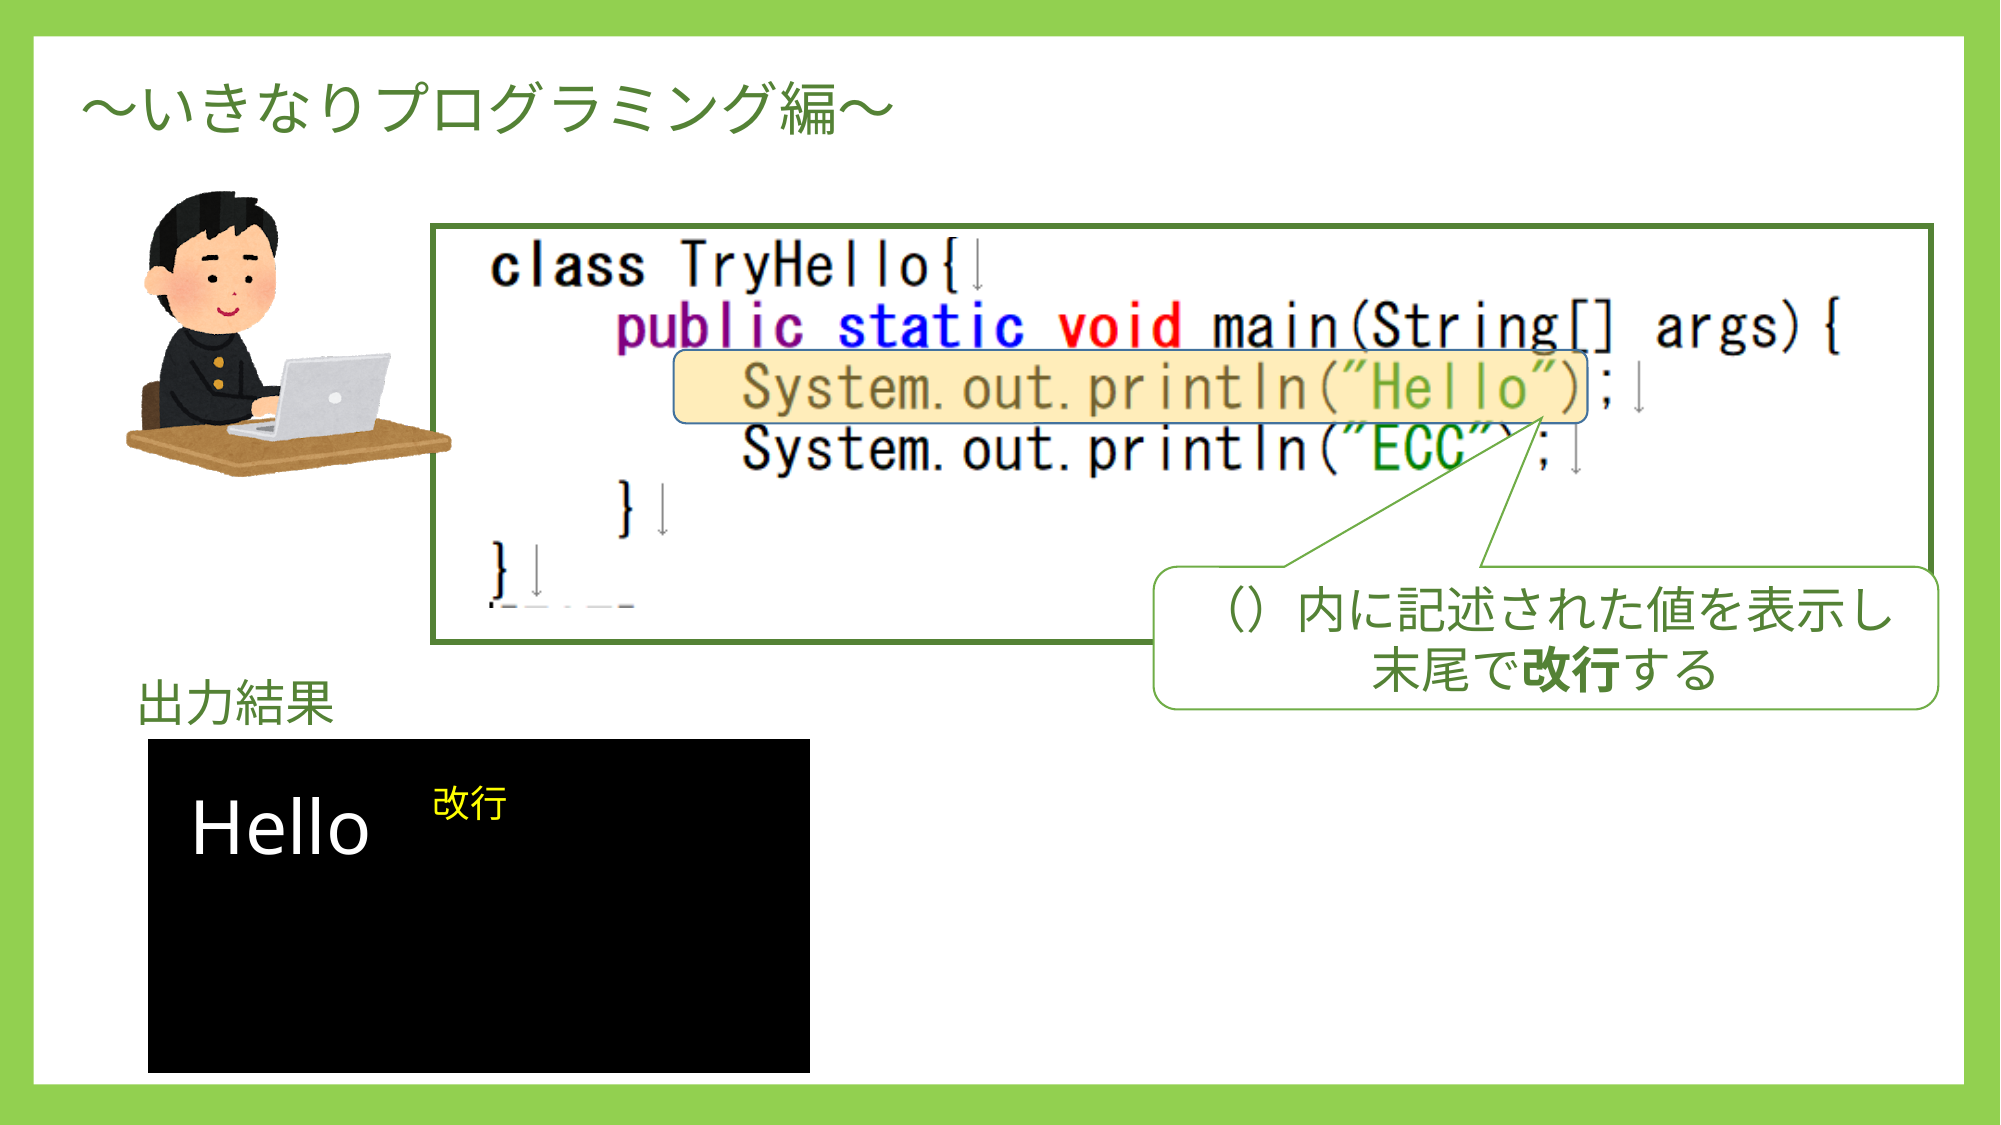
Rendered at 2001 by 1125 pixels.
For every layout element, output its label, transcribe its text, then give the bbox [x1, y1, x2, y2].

text_box （）内に記述された値を表示し 末尾で改行する [1152, 565, 1940, 711]
picture [119, 169, 460, 499]
picture [487, 237, 1846, 608]
text_box ～いきなりプログラミング編～ [65, 64, 911, 150]
text_box Hello [175, 772, 407, 878]
text_box [432, 225, 1932, 643]
text_box 改行 [418, 772, 523, 833]
text_box [148, 739, 810, 1073]
text_box 出力結果 [121, 664, 351, 740]
